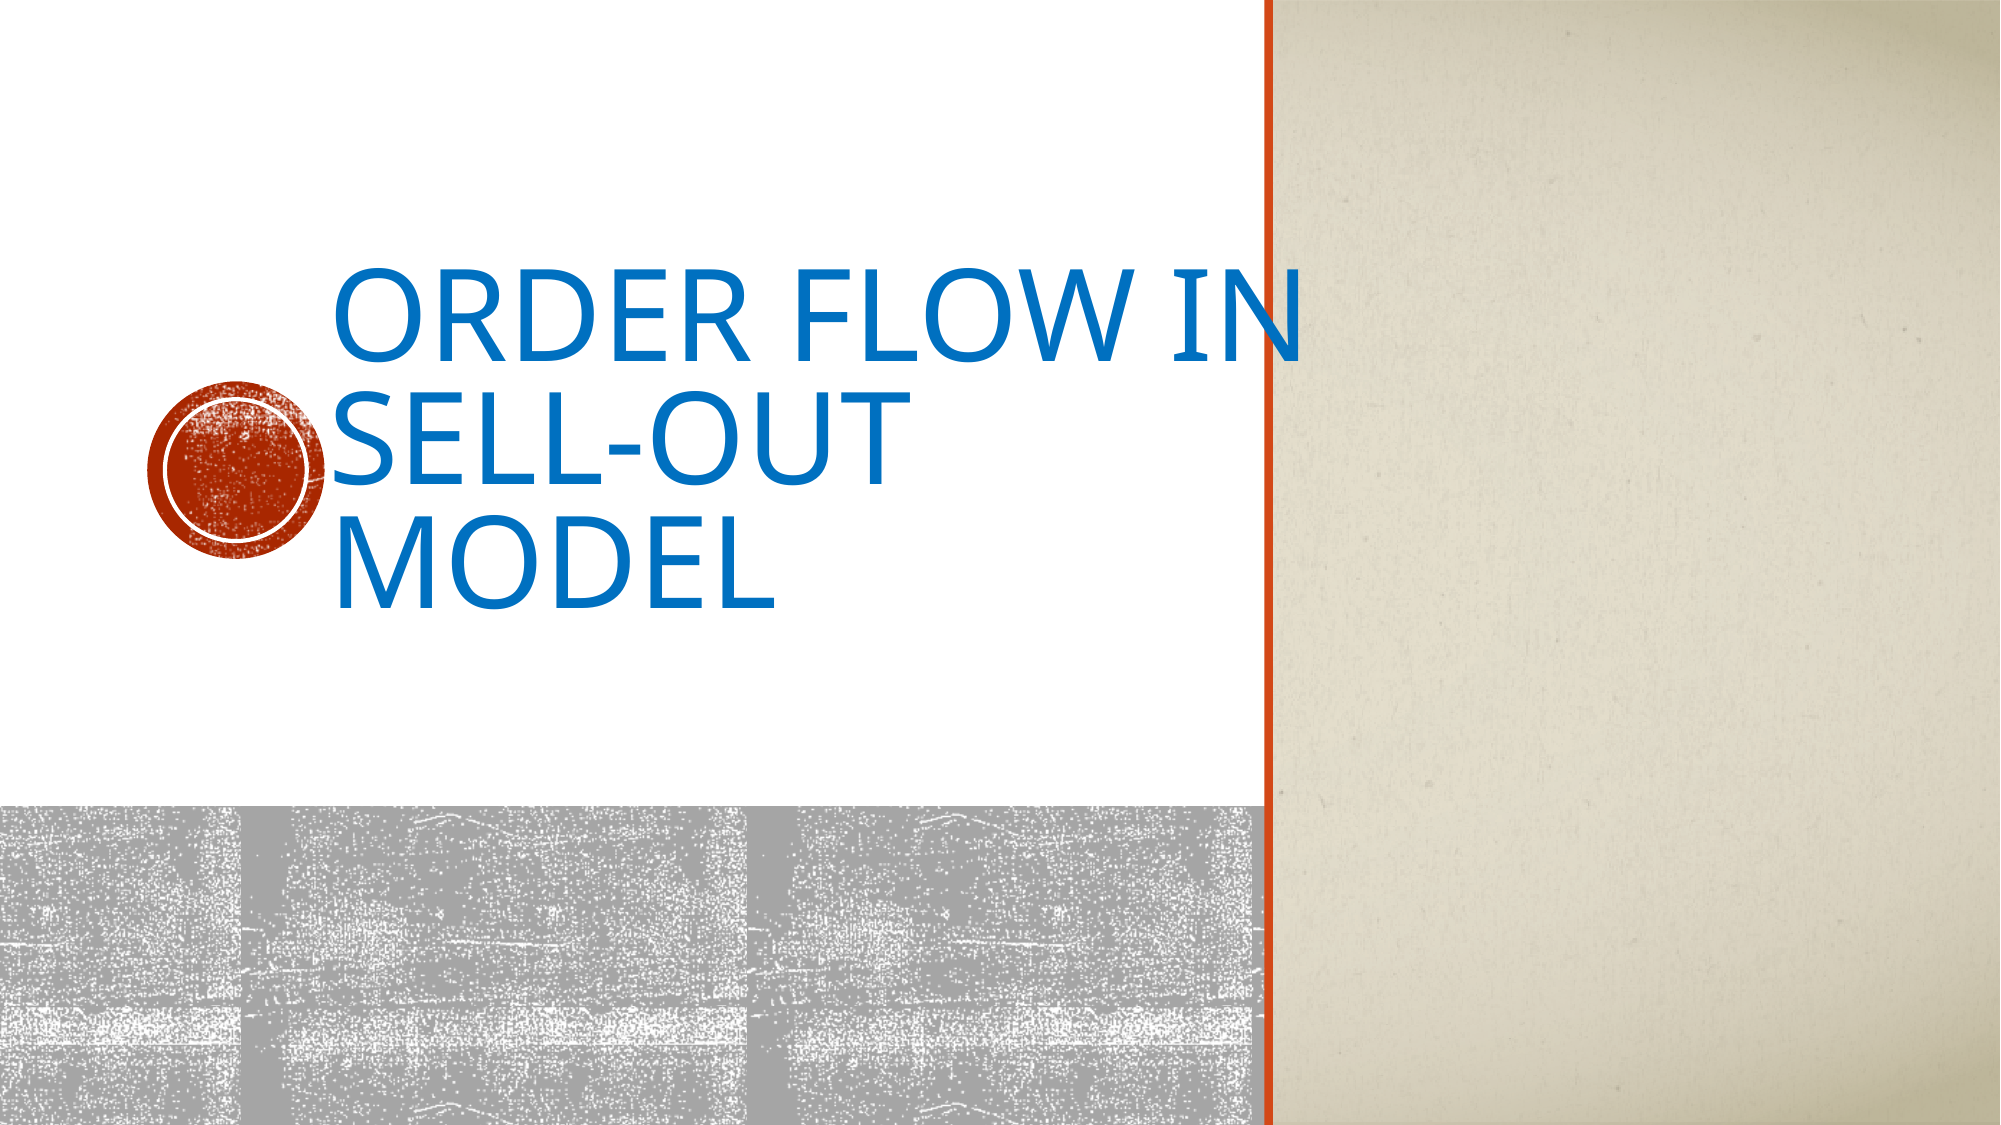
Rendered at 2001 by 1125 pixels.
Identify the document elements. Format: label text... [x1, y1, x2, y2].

picture [147, 381, 313, 559]
picture [1273, 0, 2000, 1125]
title ORDER FLOW IN SELL-OUT MODEL [313, 213, 1329, 682]
